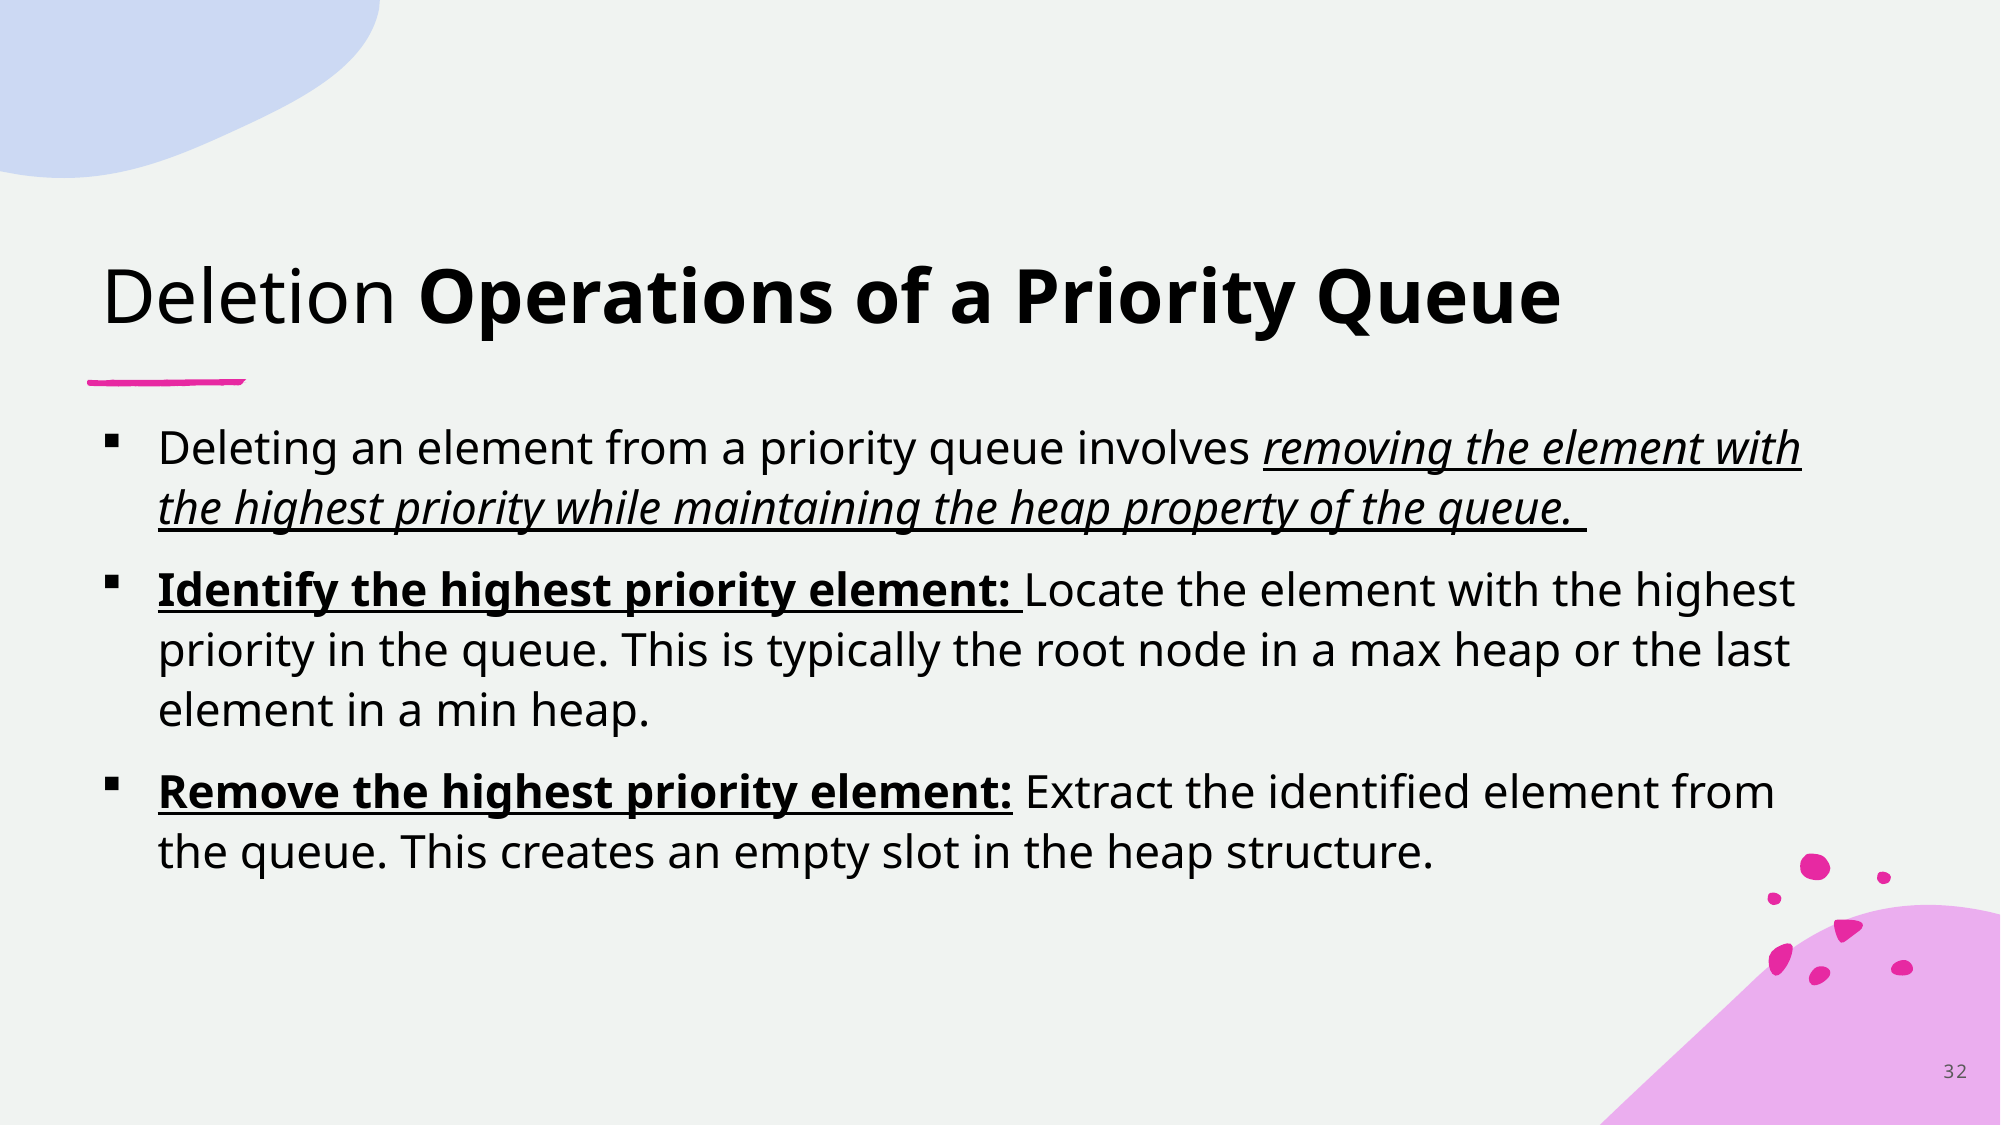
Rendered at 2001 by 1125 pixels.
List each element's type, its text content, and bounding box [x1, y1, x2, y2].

slide_number 32 [1911, 1042, 1999, 1103]
title Deletion Operations of a Priority Queue [86, 129, 1740, 347]
list Deleting an element from a priority queue involves removing the element with the highest priority while maintaining the heap property of the queue. Identify the highest priority element: Locate the element with the highest priority in the queue. This is typically the root node in a max heap or the last element in a min heap. Remove the highest priority element: Extract the identified element from the queue. This creates an empty slot in the heap structure. [86, 405, 1857, 1125]
